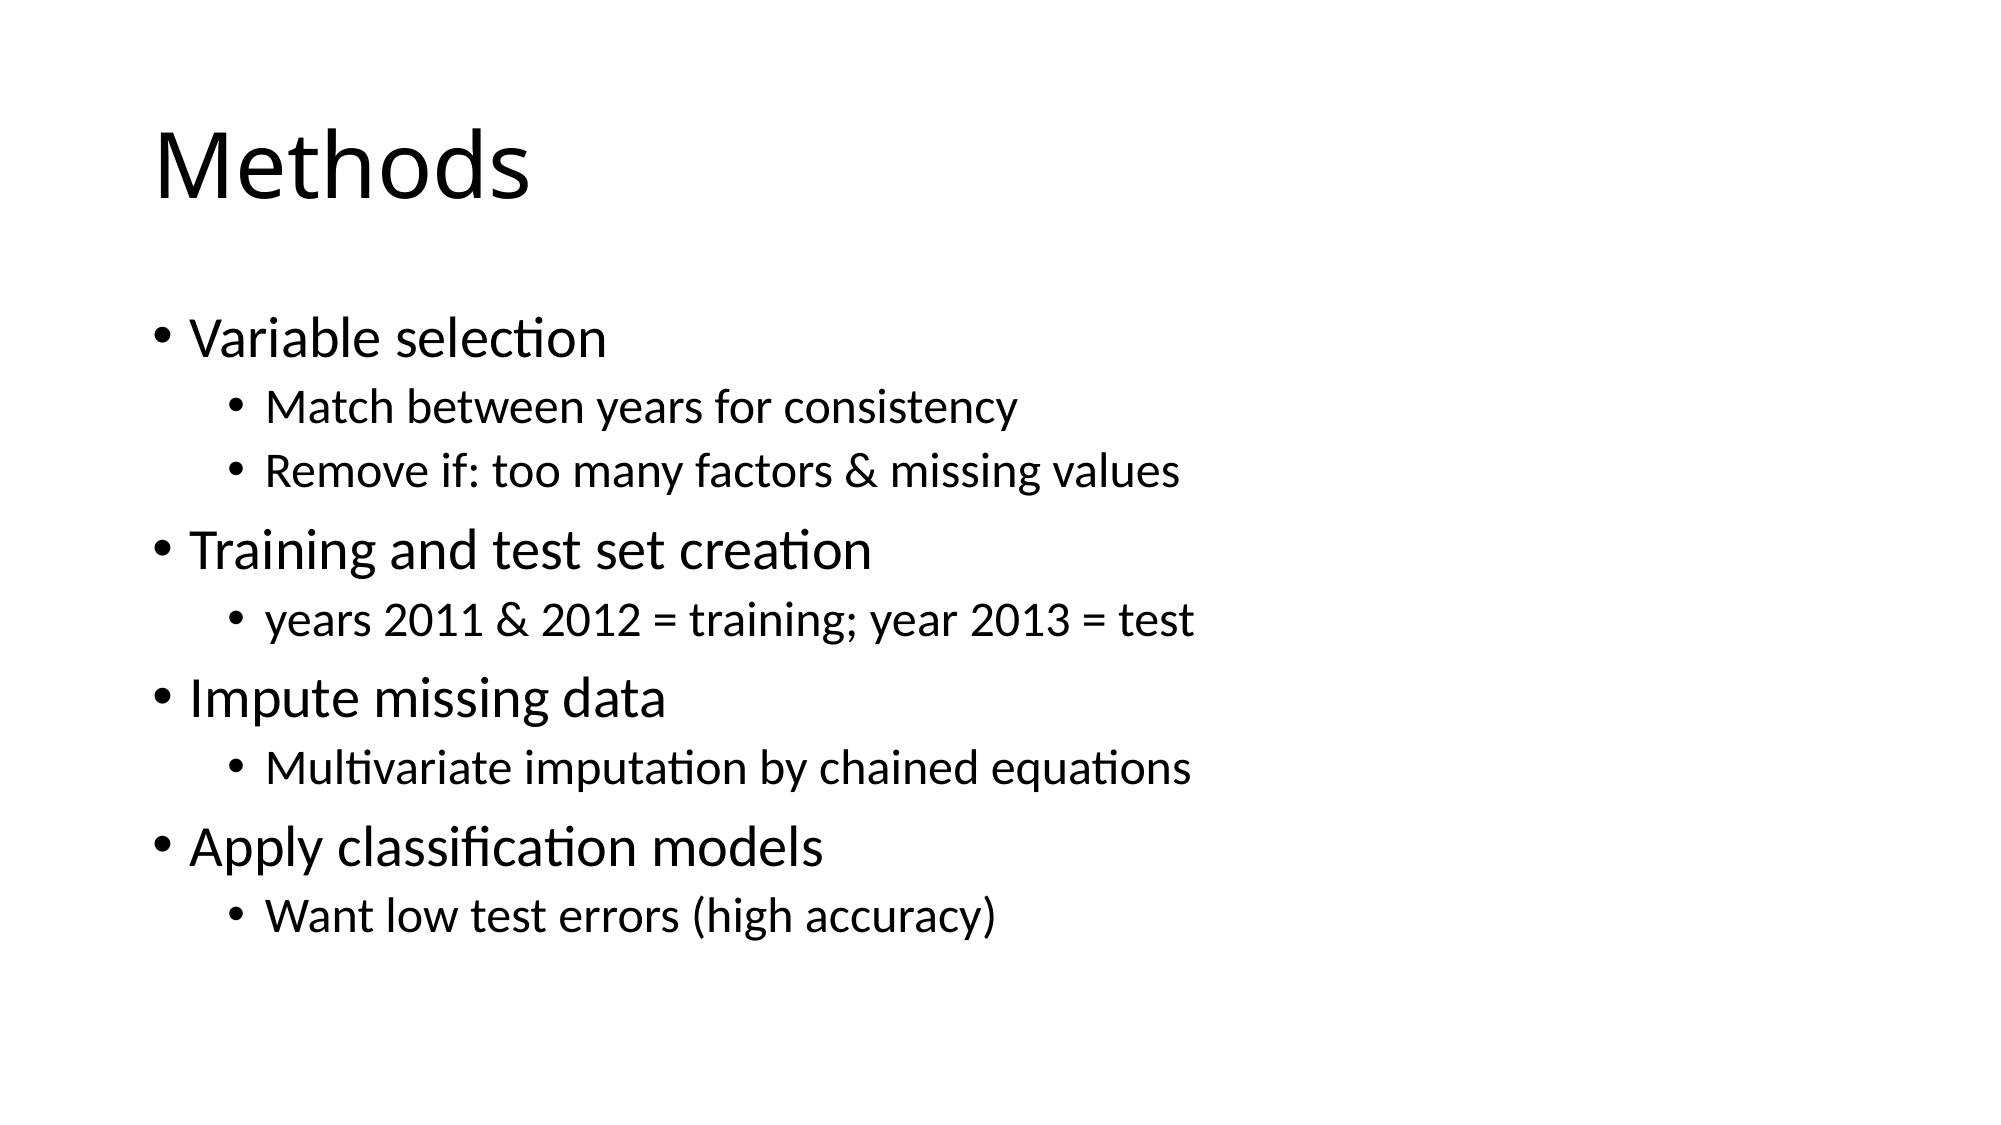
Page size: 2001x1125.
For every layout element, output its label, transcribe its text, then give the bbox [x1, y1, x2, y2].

list Variable selection Match between years for consistency Remove if: too many factors & missing values Training and test set creation years 2011 & 2012 = training; year 2013 = test Impute missing data Multivariate imputation by chained equations Apply classification models Want low test errors (high accuracy) [137, 299, 1863, 1014]
title Methods [137, 59, 1863, 278]
